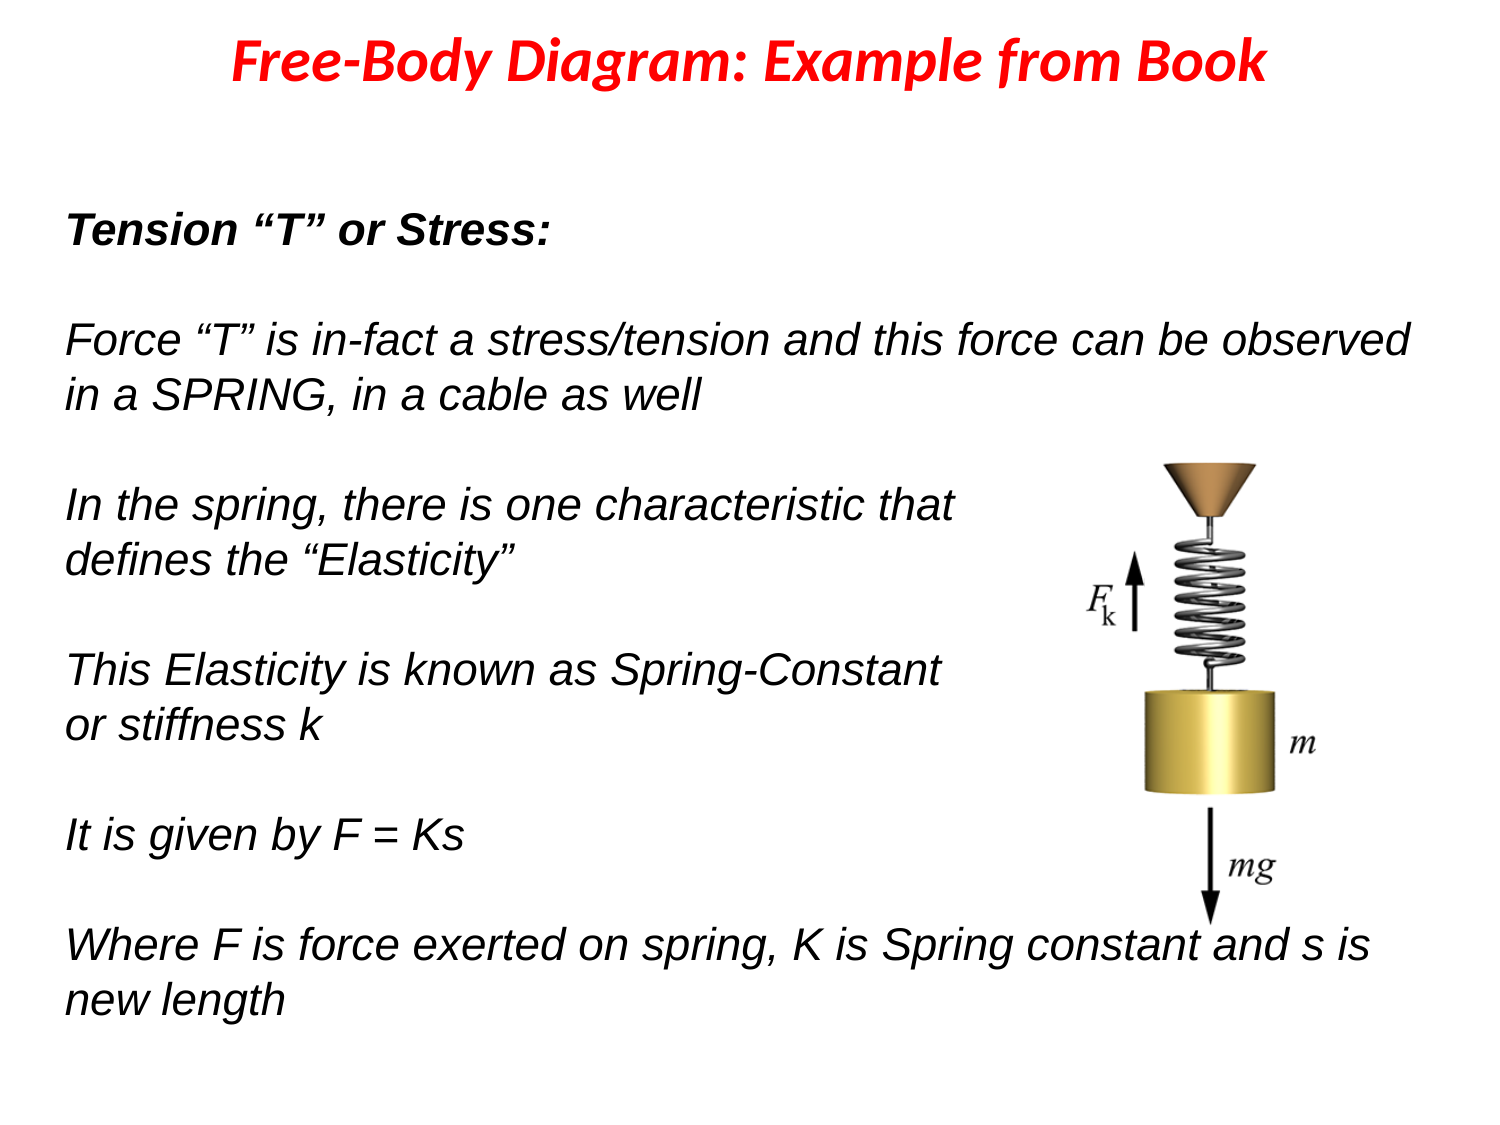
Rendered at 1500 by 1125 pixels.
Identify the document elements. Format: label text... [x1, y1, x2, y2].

text_box Free-Body Diagram: Example from Book [24, 5, 1475, 106]
text_box Tension “T” or Stress: Force “T” is in-fact a stress/tension and this force can be observed in a SPRING, in a cable as well In the spring, there is one characteristic that defines the “Elasticity” This Elasticity is known as Spring-Constant or stiffness k It is given by F = Ks Where F is force exerted on spring, K is Spring constant and s is new length [50, 137, 1450, 1032]
picture [1075, 449, 1338, 938]
